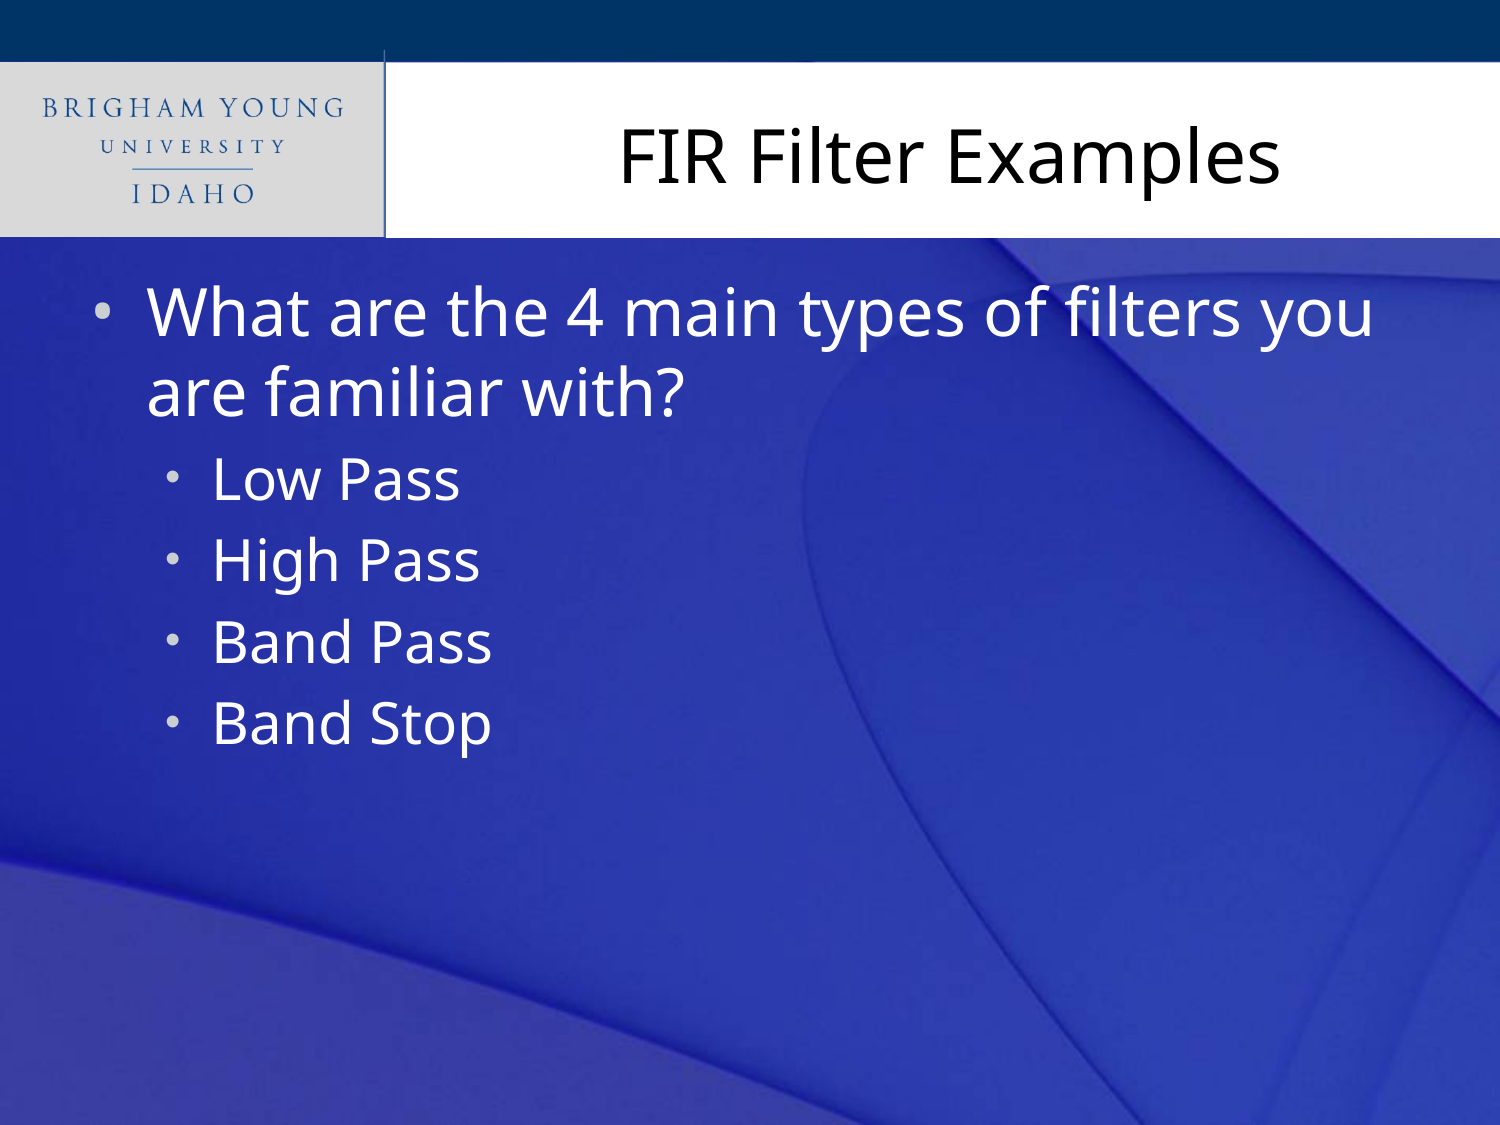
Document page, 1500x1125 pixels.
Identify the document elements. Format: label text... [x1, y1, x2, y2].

picture [0, 62, 1500, 1125]
title FIR Filter Examples [399, 75, 1500, 233]
list What are the 4 main types of filters you are familiar with? Low Pass High Pass Band Pass Band Stop [75, 262, 1425, 1005]
